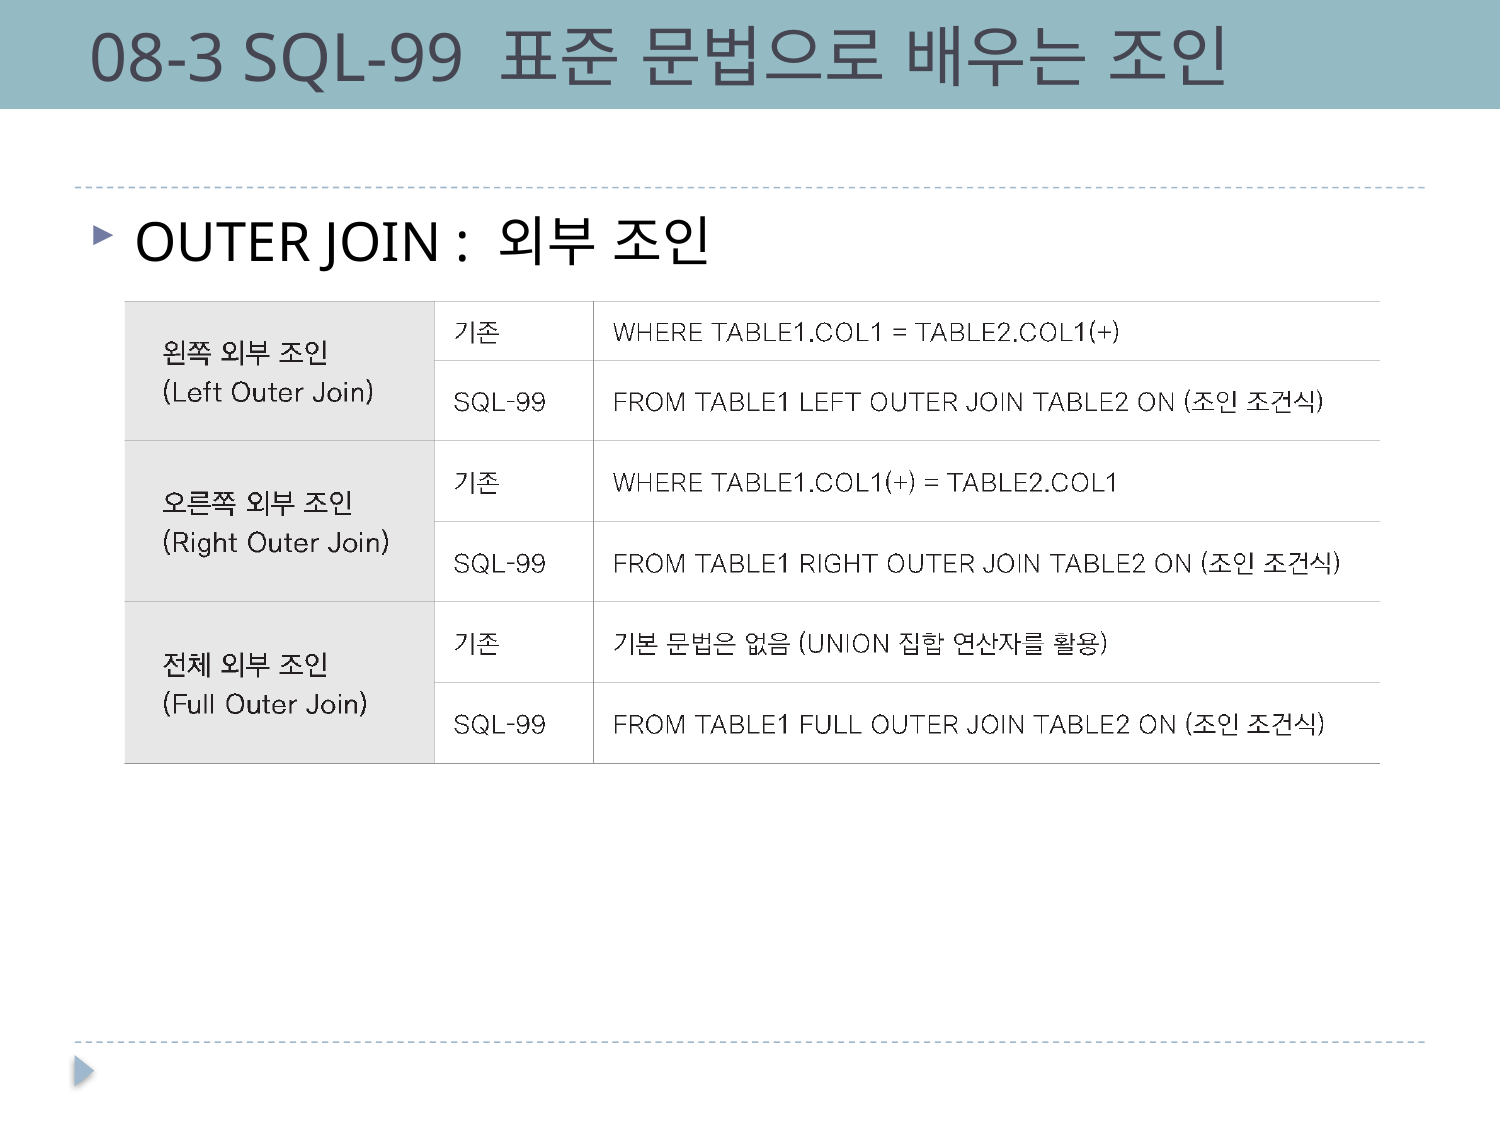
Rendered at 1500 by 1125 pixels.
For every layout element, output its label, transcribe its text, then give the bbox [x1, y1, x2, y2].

list OUTER JOIN : 외부 조인 [75, 200, 1425, 1010]
title 08-3 SQL-99 표준 문법으로 배우는 조인 [75, 0, 1425, 110]
picture [100, 275, 1400, 788]
